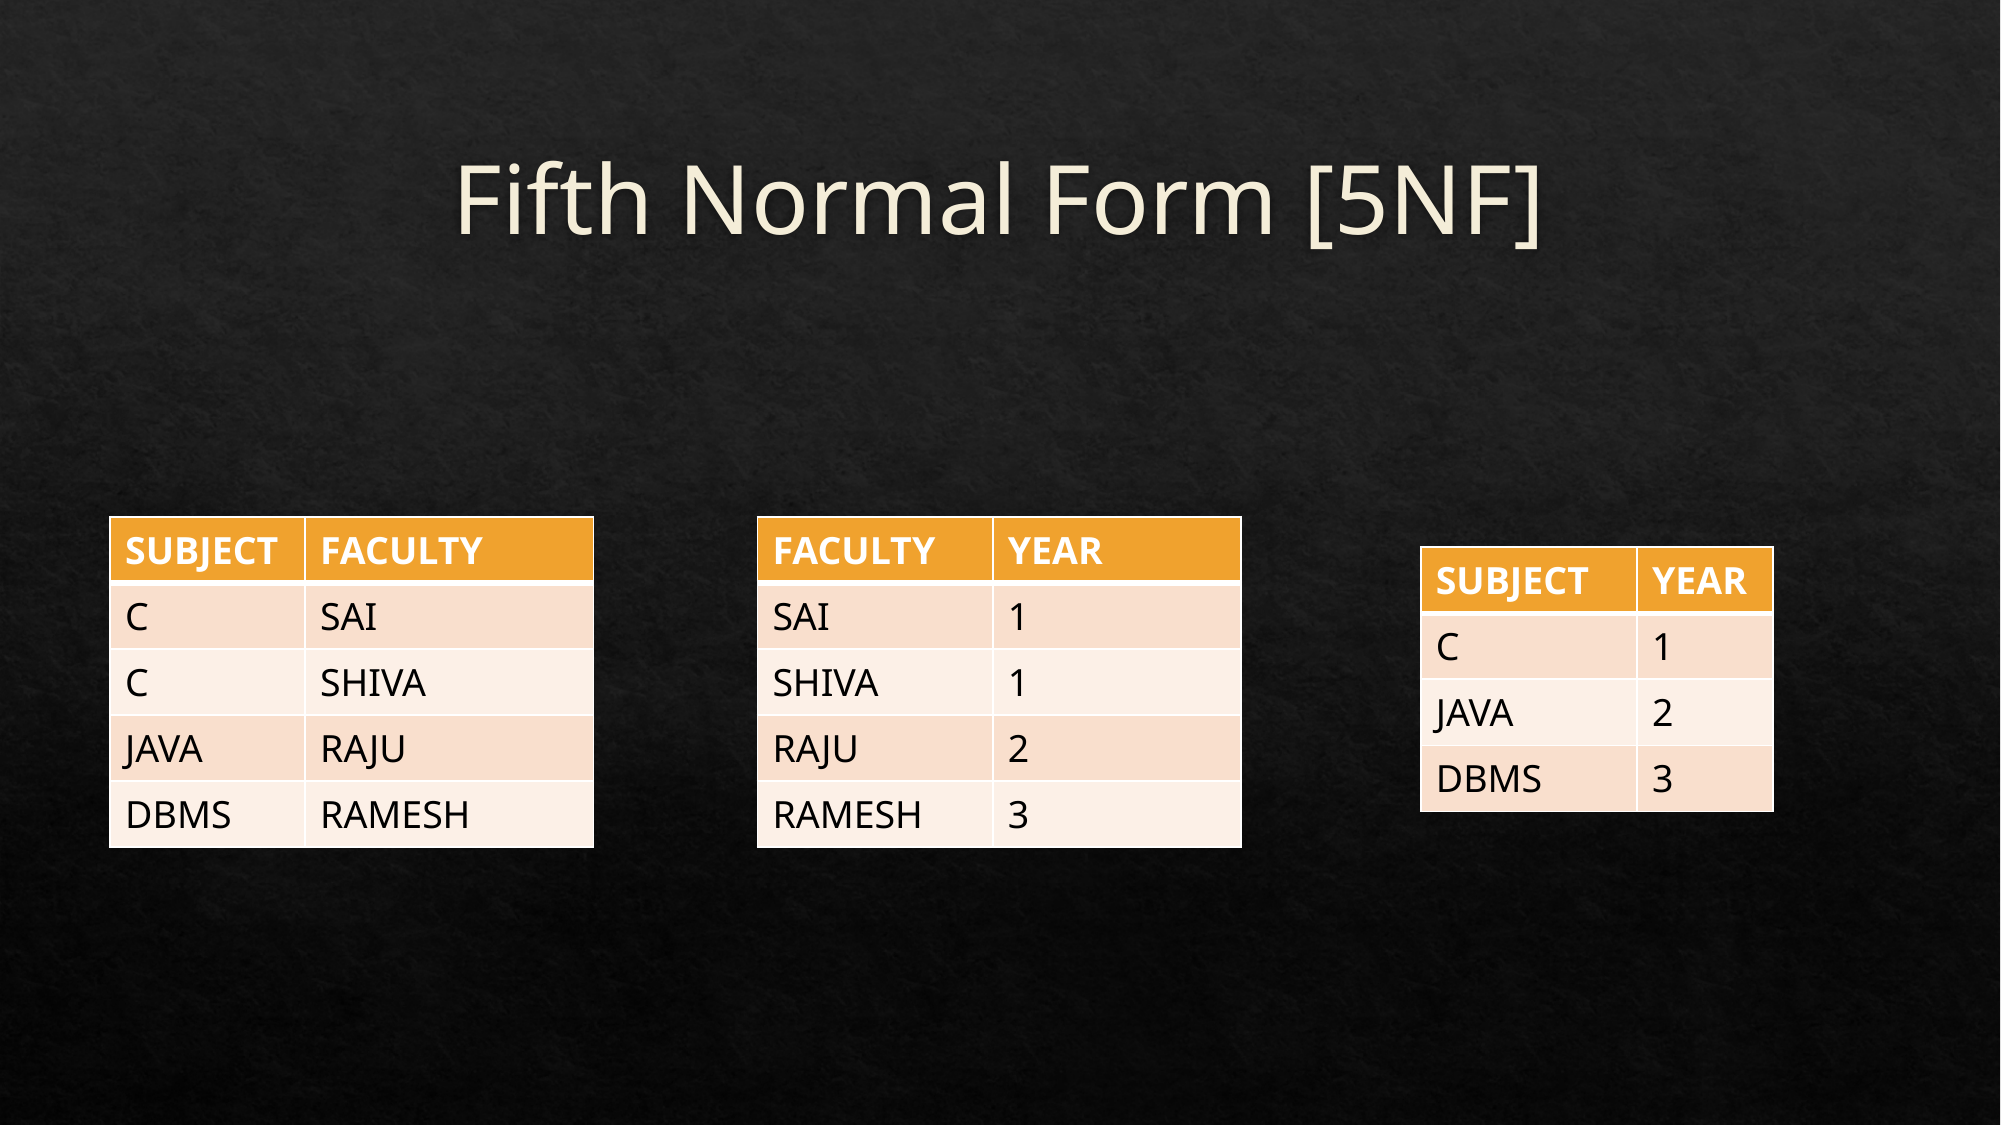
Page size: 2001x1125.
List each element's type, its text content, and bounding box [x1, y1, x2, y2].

table_cell DBMS [111, 782, 304, 846]
table_cell 1 [994, 650, 1240, 714]
table_header FACULTY [758, 518, 992, 580]
table_cell DBMS [1422, 746, 1636, 811]
table_cell 2 [994, 716, 1240, 780]
table_cell RAMESH [758, 782, 992, 846]
table_header SUBJECT [111, 518, 304, 580]
table_cell 1 [994, 586, 1240, 648]
table_cell 3 [994, 782, 1240, 846]
table_cell C [1422, 616, 1636, 678]
table_header FACULTY [306, 518, 593, 580]
table_cell SAI [758, 586, 992, 648]
table_cell SAI [306, 586, 593, 648]
table_cell SHIVA [306, 650, 593, 714]
table_cell RAJU [758, 716, 992, 780]
title Fifth Normal Form [5NF] [149, 99, 1849, 307]
table_cell SHIVA [758, 650, 992, 714]
table_cell C [111, 650, 304, 714]
table_cell JAVA [111, 716, 304, 780]
table_cell JAVA [1422, 680, 1636, 745]
table_header SUBJECT [1422, 548, 1636, 611]
table_cell RAJU [306, 716, 593, 780]
table_header YEAR [1638, 548, 1772, 611]
table_cell 1 [1638, 616, 1772, 678]
table_cell RAMESH [306, 782, 593, 846]
table_cell C [111, 586, 304, 648]
table_cell 3 [1638, 746, 1772, 811]
table_header YEAR [994, 518, 1240, 580]
table_cell 2 [1638, 680, 1772, 745]
